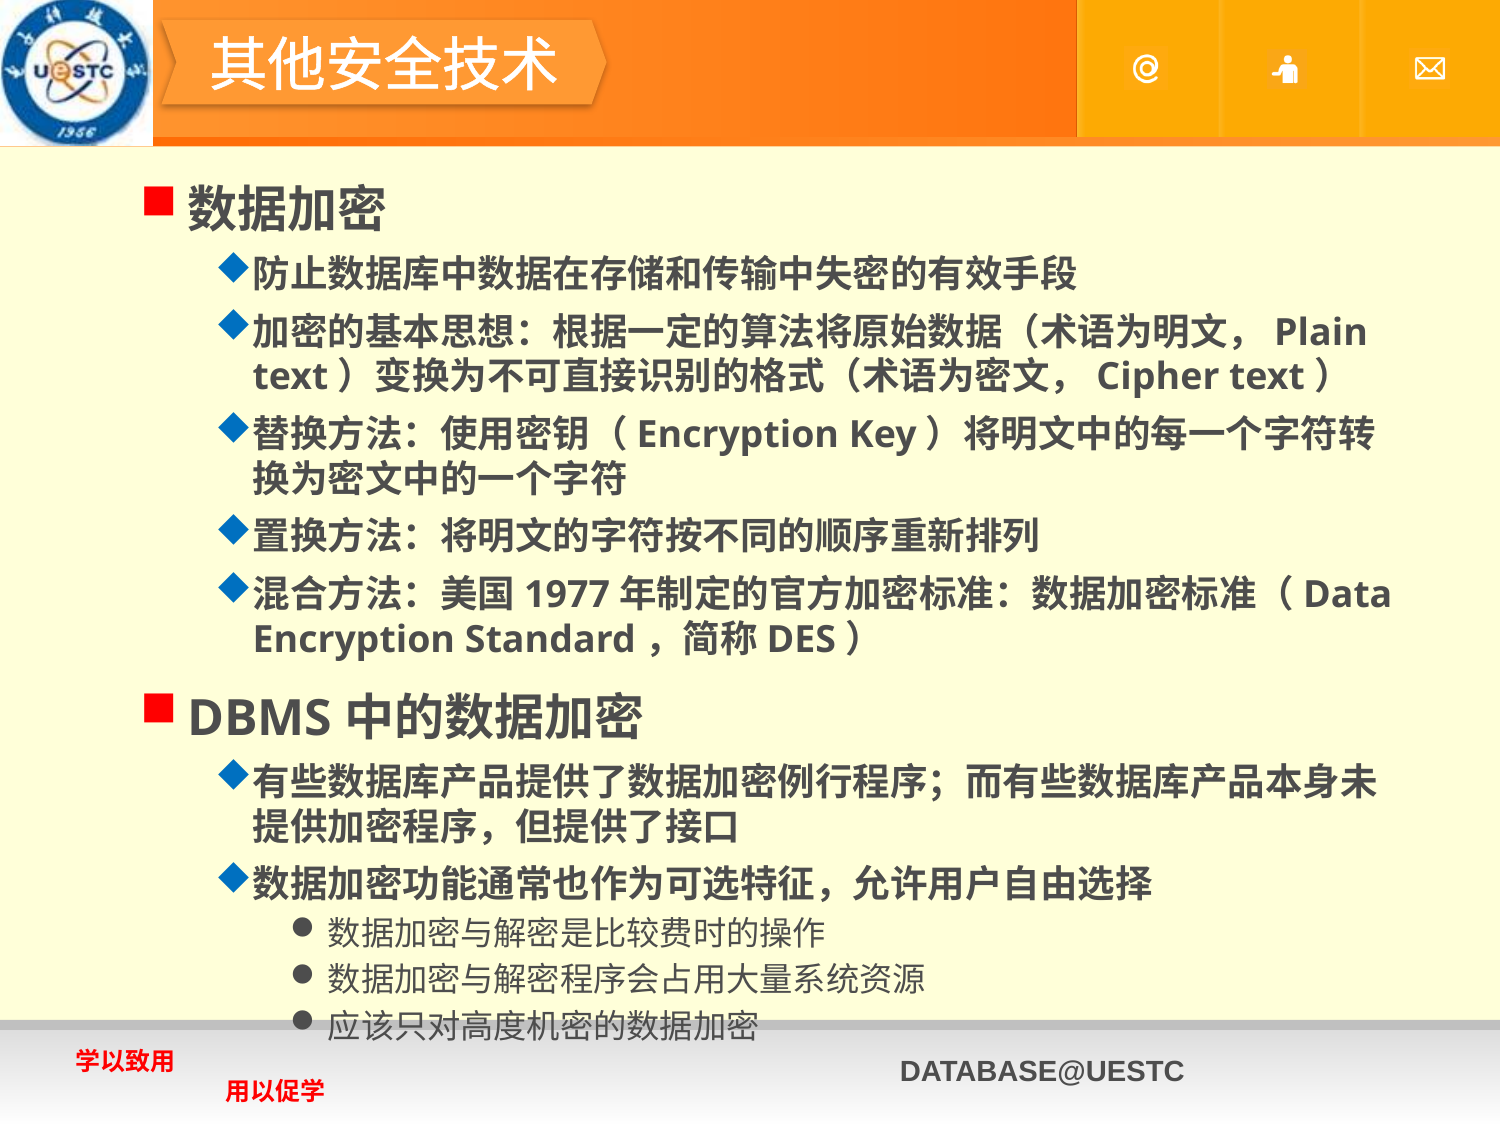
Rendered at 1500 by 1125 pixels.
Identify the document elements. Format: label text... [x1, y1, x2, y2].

title [155, 0, 1425, 140]
list 数据加密 防止数据库中数据在存储和传输中失密的有效手段 加密的基本思想：根据一定的算法将原始数据（术语为明文，Plain text）变换为不可直接识别的格式（术语为密文，Cipher text） 替换方法：使用密钥（Encryption Key）将明文中的每一个字符转换为密文中的一个字符 置换方法：将明文的字符按不同的顺序重新排列 混合方法：美国1977年制定的官方加密标准：数据加密标准（Data Encryption Standard，简称DES） DBMS中的数据加密 有些数据库产品提供了数据加密例行程序；而有些数据库产品本身未提供加密程序，但提供了接口 数据加密功能通常也作为可选特征，允许用户自由选择 数据加密与解密是比较费时的操作 数据加密与解密程序会占用大量系统资源 应该只对高度机密的数据加密 [50, 170, 1411, 1030]
text_box 其他安全技术 [161, 19, 607, 105]
picture [1425, 48, 1450, 89]
picture [0, 0, 153, 146]
